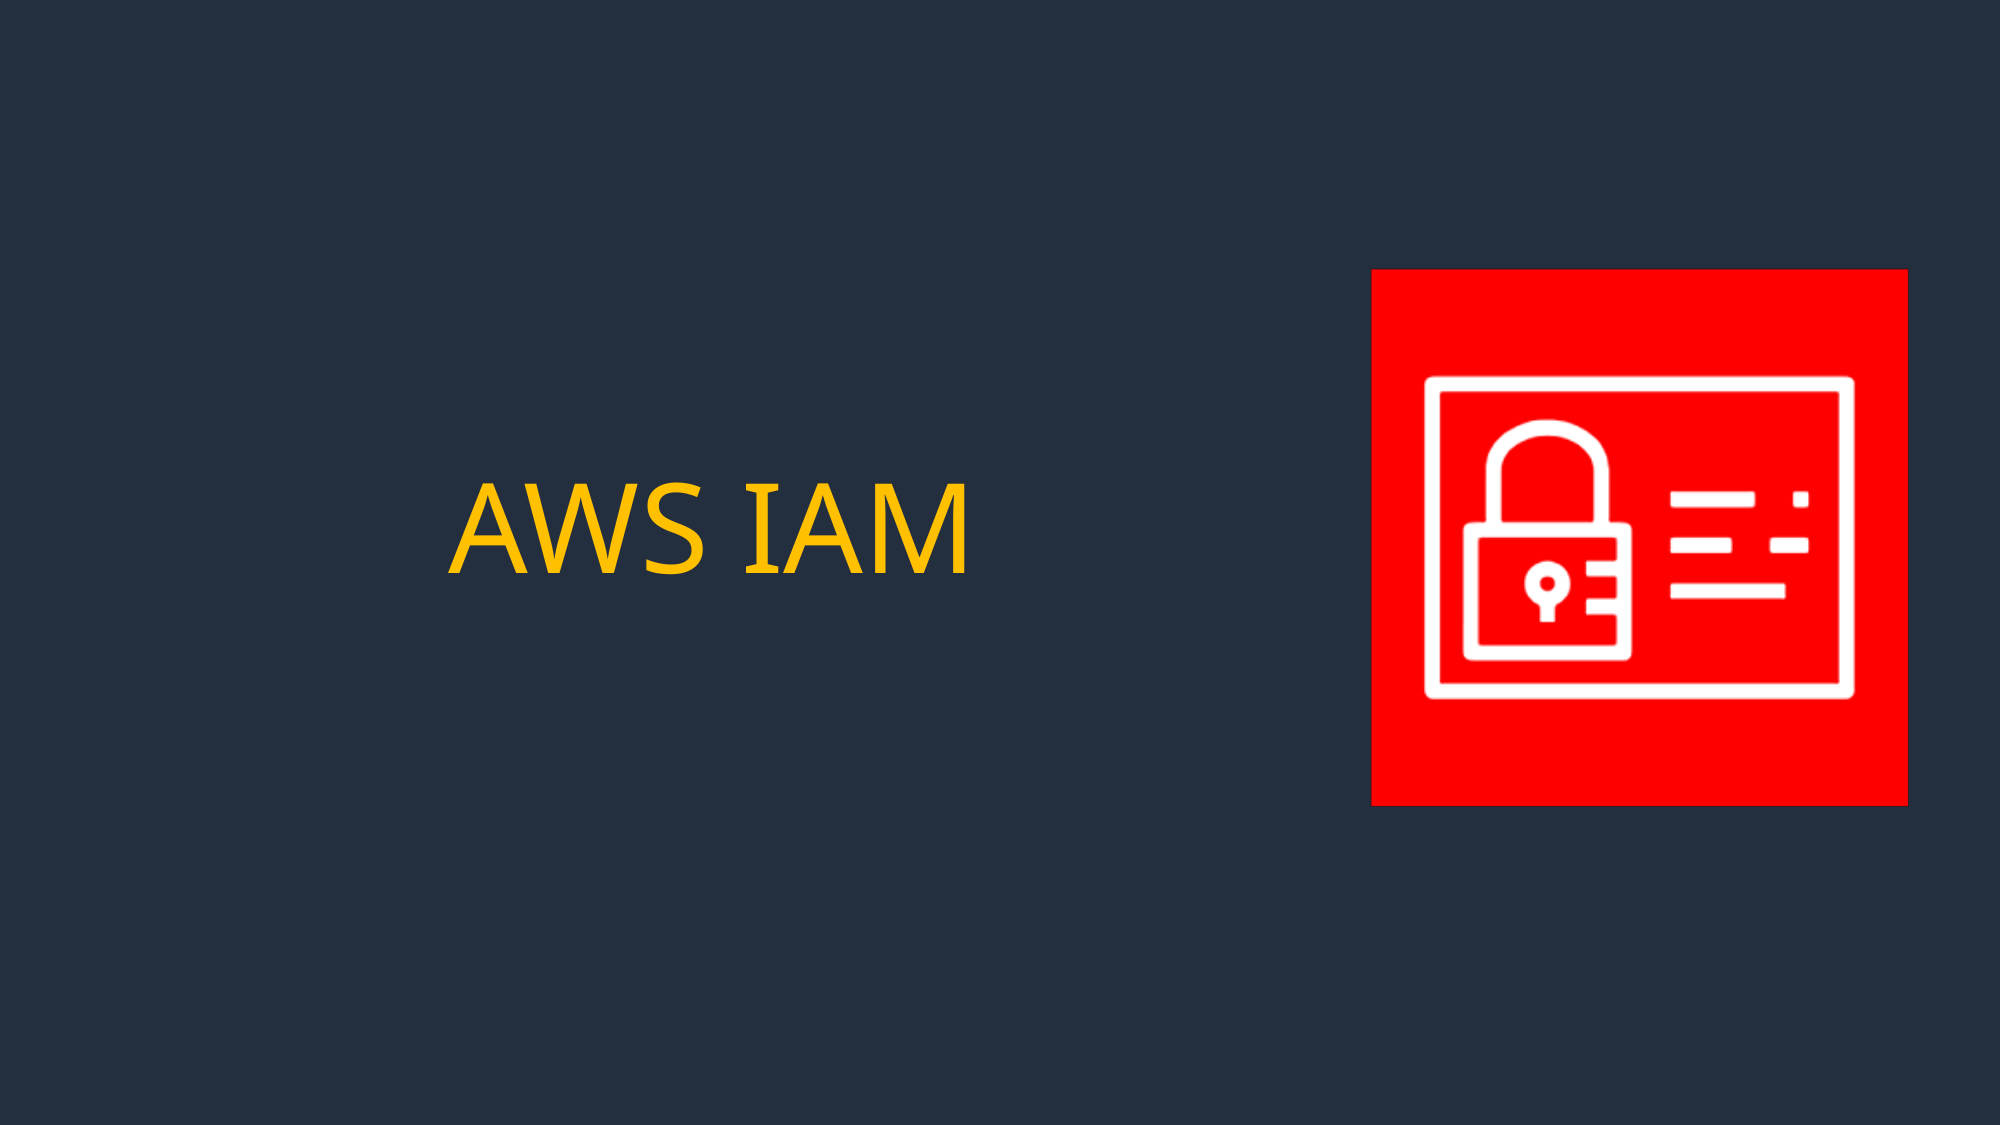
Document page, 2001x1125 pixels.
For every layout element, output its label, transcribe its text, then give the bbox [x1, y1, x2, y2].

picture [1299, 197, 1981, 879]
title AWS IAM [426, 366, 1000, 759]
